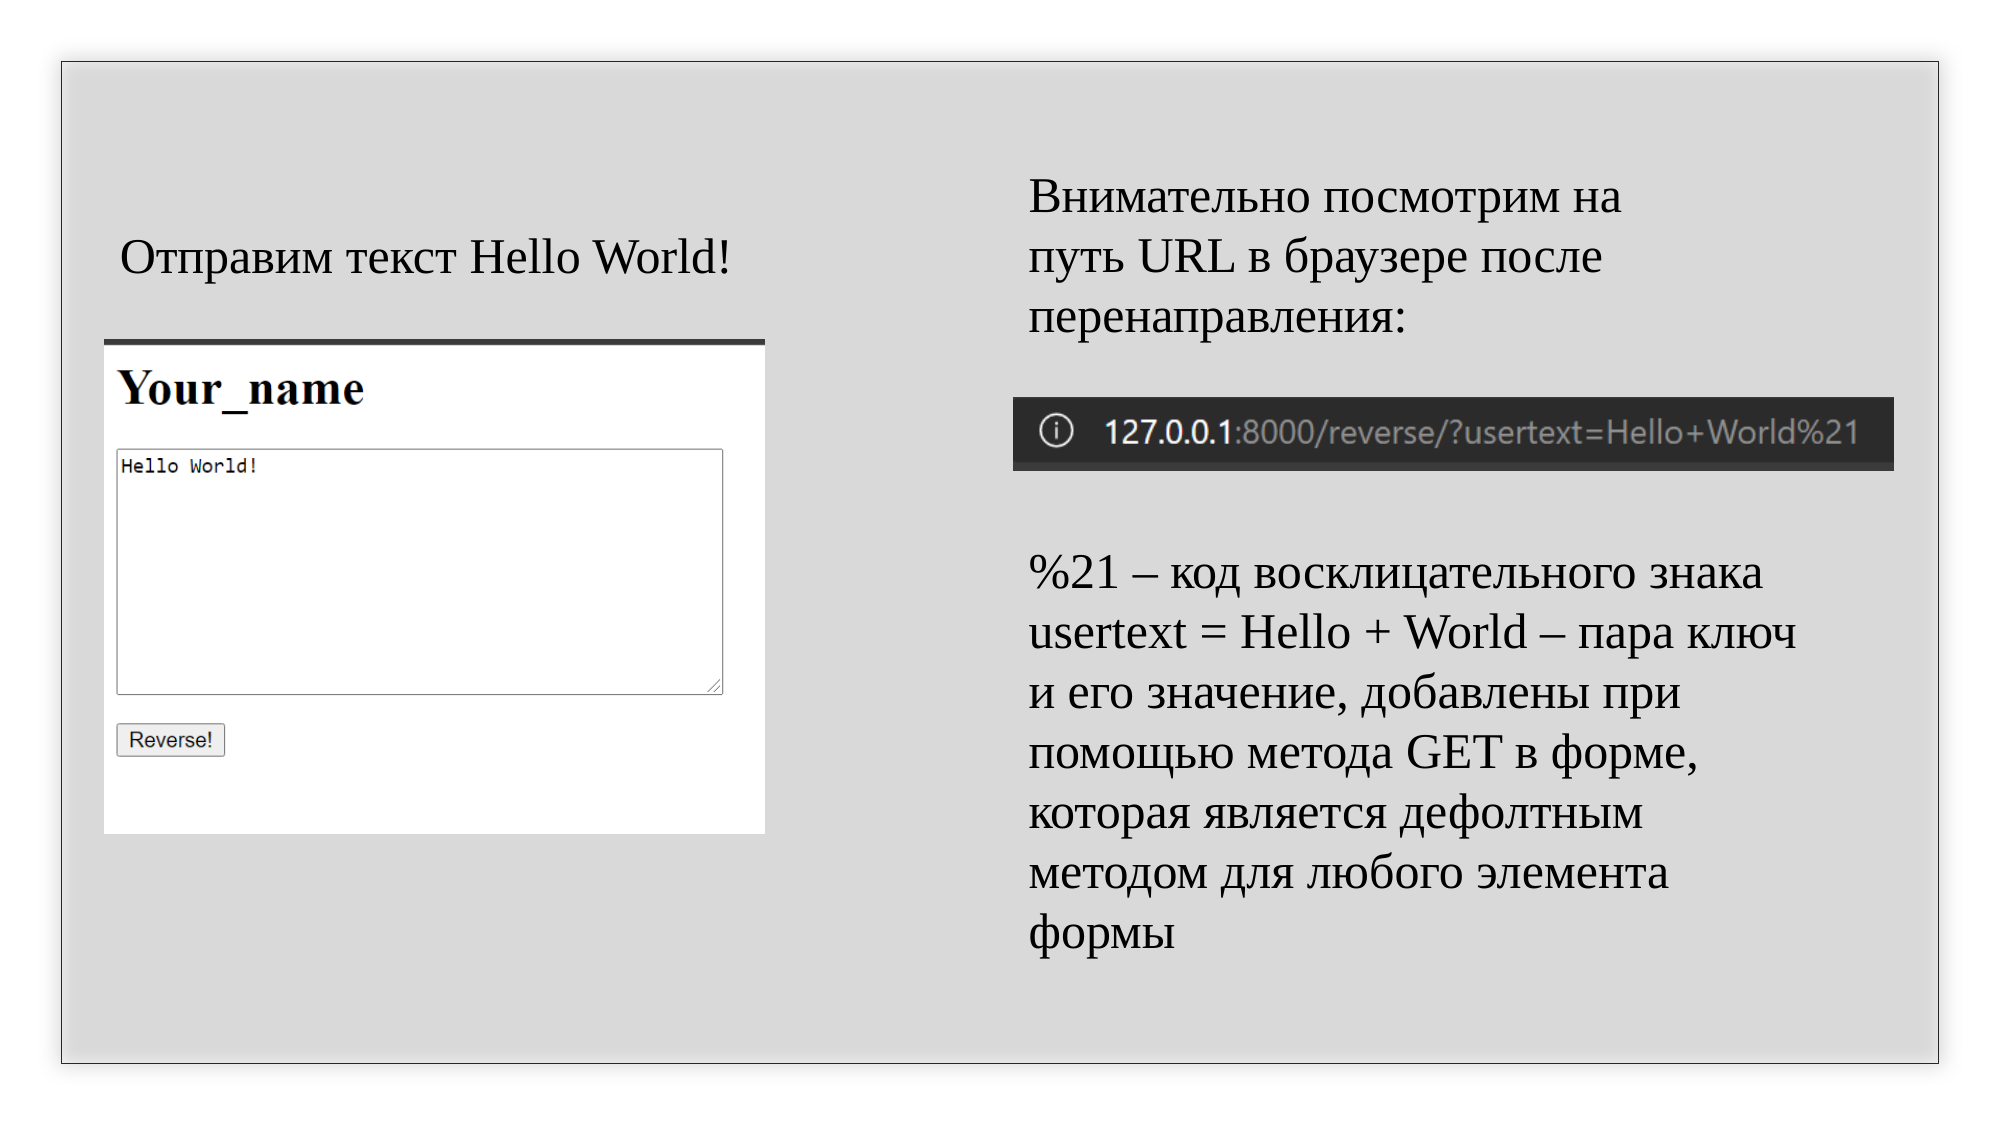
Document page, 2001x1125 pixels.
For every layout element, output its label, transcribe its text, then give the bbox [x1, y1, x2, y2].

picture [1013, 397, 1894, 472]
text_box %21 – код восклицательного знака usertext = Hello + World – пара ключ и его значение, добавлены при помощью метода GET в форме, которая является дефолтным методом для любого элемента формы [1013, 530, 1826, 971]
text_box Отправим текст Hello World! [104, 215, 765, 292]
text_box Внимательно посмотрим на путь URL в браузере после перенаправления: [1013, 155, 1673, 353]
picture [104, 339, 765, 834]
